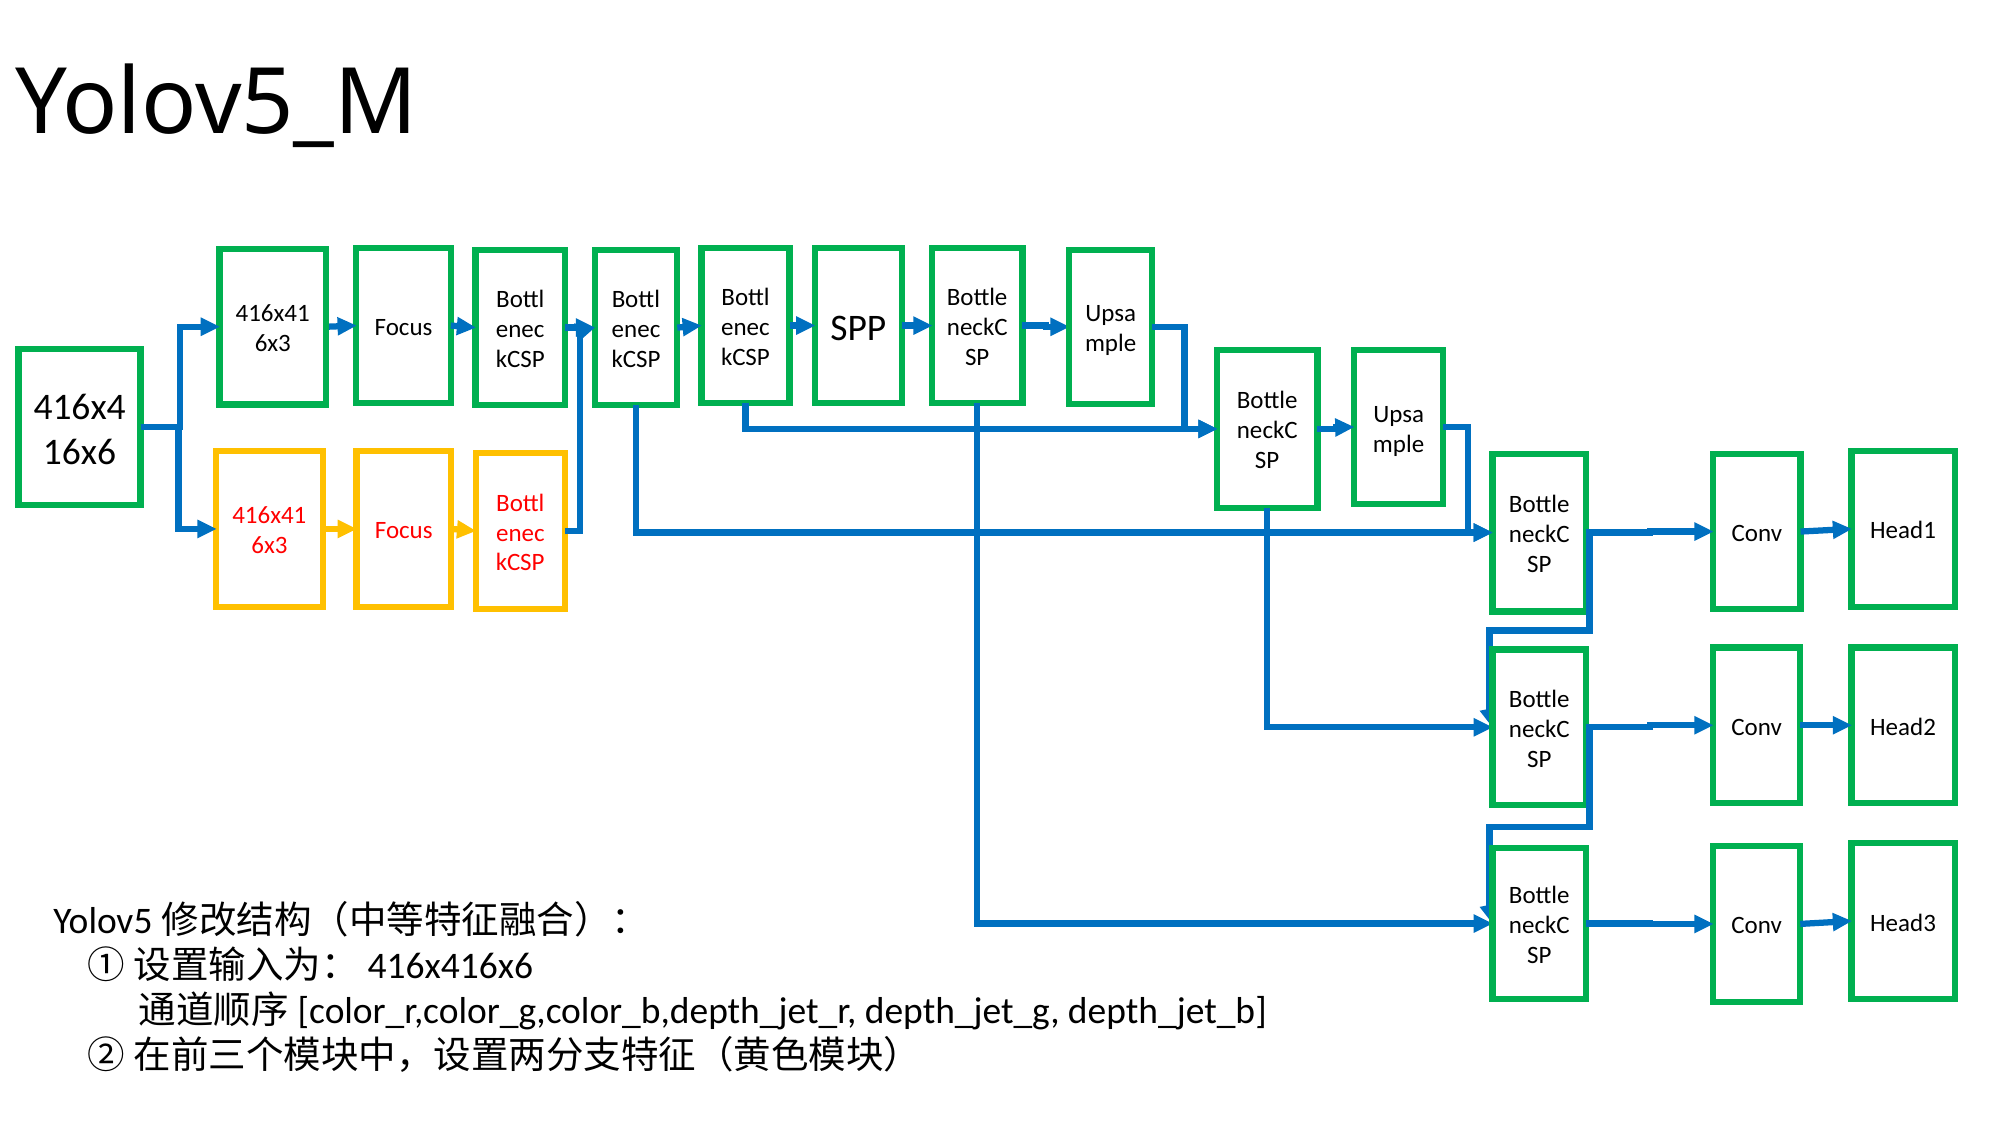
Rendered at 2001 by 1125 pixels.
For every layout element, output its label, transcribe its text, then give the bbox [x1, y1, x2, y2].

text_box BottleneckCSP [594, 249, 678, 406]
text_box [1495, 532, 1587, 727]
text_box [1000, 40, 1128, 405]
text_box Yolov5修改结构（中等特征融合）： ①设置输入为：416x416x6 通道顺序[color_r,color_g,color_b,depth_jet_r, depth_jet_g, depth_jet_b] ②在前三个模块中，设置两分支特征（黄色模块） [38, 888, 1289, 1125]
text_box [968, 180, 994, 652]
text_box Head2 [1851, 646, 1956, 804]
text_box 416x416x3 [215, 450, 324, 608]
text_box BottleneckCSP [931, 247, 968, 404]
text_box BottleneckCSP [1495, 453, 1587, 532]
text_box BottleneckCSP [1218, 349, 1318, 405]
text_box Upsample [1353, 349, 1444, 405]
text_box Conv [1712, 453, 1802, 610]
text_box BottleneckCSP [475, 249, 566, 406]
text_box Conv [1712, 845, 1801, 1003]
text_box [1152, 326, 1218, 405]
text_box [140, 326, 220, 428]
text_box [1800, 528, 1852, 532]
text_box Focus [355, 450, 452, 608]
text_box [140, 428, 217, 529]
text_box 416x416x3 [218, 248, 327, 406]
text_box Head3 [1851, 842, 1956, 1000]
text_box BottleneckCSP [1491, 922, 1587, 1000]
title Yolov5_M [0, 0, 1725, 213]
text_box Head1 [1851, 450, 1956, 608]
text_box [974, 405, 1495, 922]
text_box Conv [1712, 646, 1801, 804]
text_box SPP [814, 247, 903, 404]
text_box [1492, 727, 1587, 924]
text_box BottleneckCSP [700, 247, 791, 404]
text_box BottleneckCSP [475, 452, 566, 610]
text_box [565, 330, 595, 531]
text_box Focus [355, 247, 452, 404]
text_box BottleneckCSP [994, 247, 1000, 404]
text_box Upsample [1128, 249, 1153, 405]
text_box 416x416x6 [18, 348, 140, 506]
